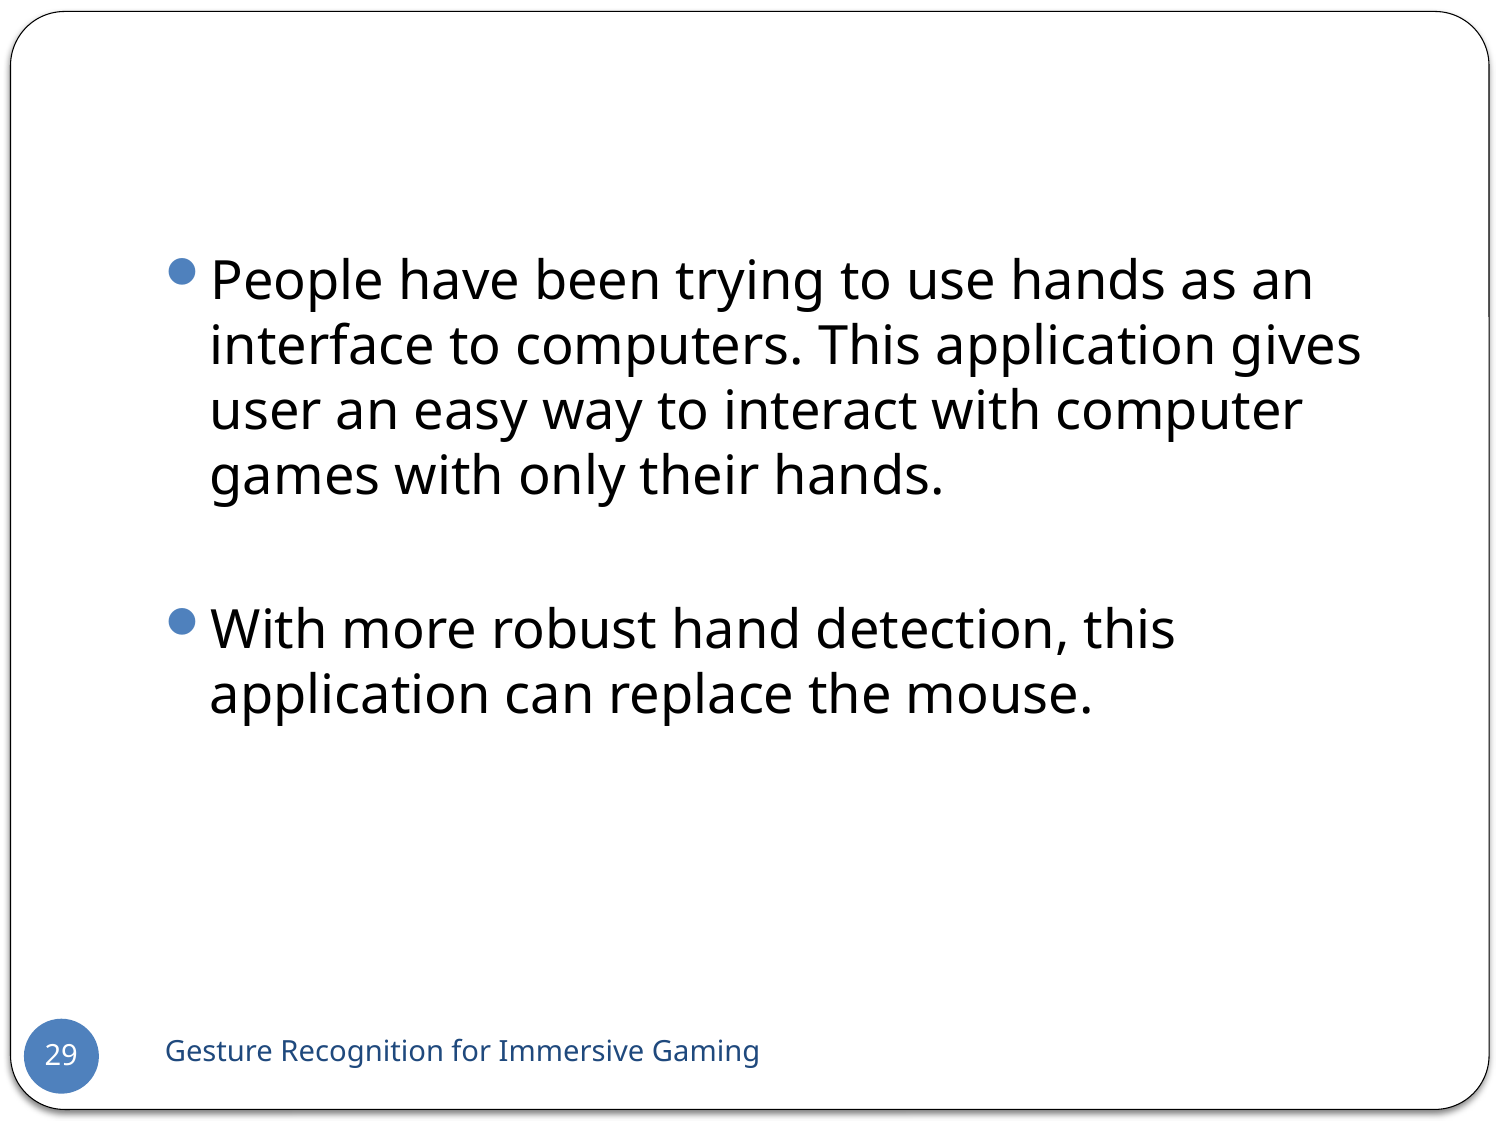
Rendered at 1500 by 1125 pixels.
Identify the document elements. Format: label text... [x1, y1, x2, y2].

slide_number 29 [23, 1018, 99, 1094]
list People have been trying to use hands as an interface to computers. This application gives user an easy way to interact with computer games with only their hands. With more robust hand detection, this application can replace the mouse. [150, 237, 1425, 988]
footer Gesture Recognition for Immersive Gaming [150, 1012, 1312, 1088]
